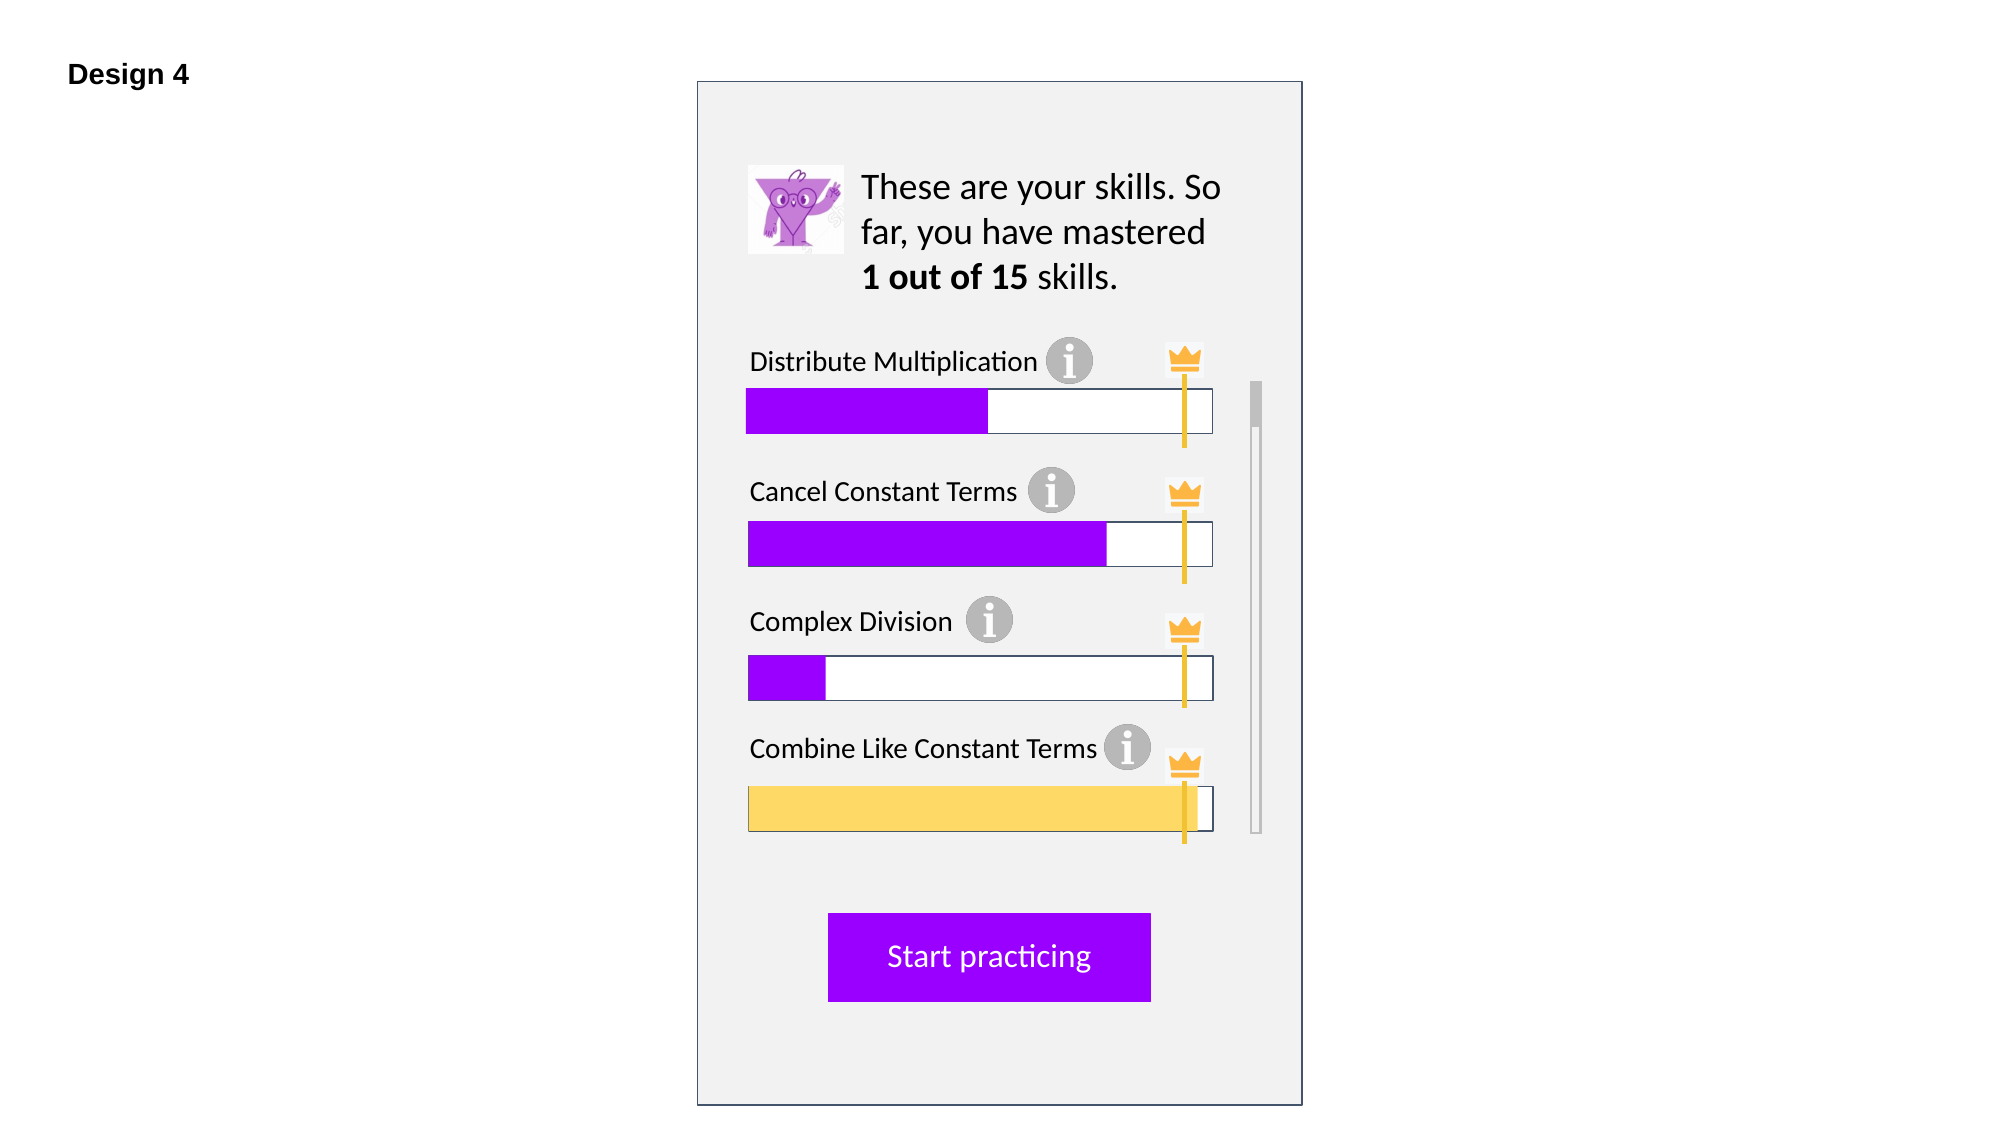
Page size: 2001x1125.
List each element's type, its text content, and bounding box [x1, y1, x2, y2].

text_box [748, 785, 1160, 832]
text_box Complex Division [734, 586, 1245, 652]
text_box Cancel Constant Terms [734, 457, 1245, 522]
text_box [1072, 469, 1078, 520]
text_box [1165, 341, 1204, 449]
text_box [1165, 748, 1204, 844]
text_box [1165, 613, 1204, 709]
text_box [1165, 477, 1204, 585]
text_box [1209, 387, 1213, 435]
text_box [1250, 381, 1261, 834]
picture [1028, 466, 1075, 514]
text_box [748, 153, 1242, 306]
text_box Start practicing [828, 914, 1151, 1002]
picture [966, 596, 1013, 643]
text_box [748, 520, 1160, 567]
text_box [1025, 469, 1031, 520]
text_box [697, 81, 1303, 1105]
text_box Design 4 [52, 47, 205, 98]
text_box Distribute Multiplication [734, 327, 1255, 393]
text_box Combine Like Constant Terms [734, 714, 1245, 780]
picture [1104, 723, 1151, 771]
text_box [1209, 655, 1214, 701]
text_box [1209, 520, 1213, 567]
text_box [748, 655, 1160, 701]
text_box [1209, 785, 1214, 832]
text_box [745, 387, 1160, 435]
picture [1046, 337, 1093, 384]
